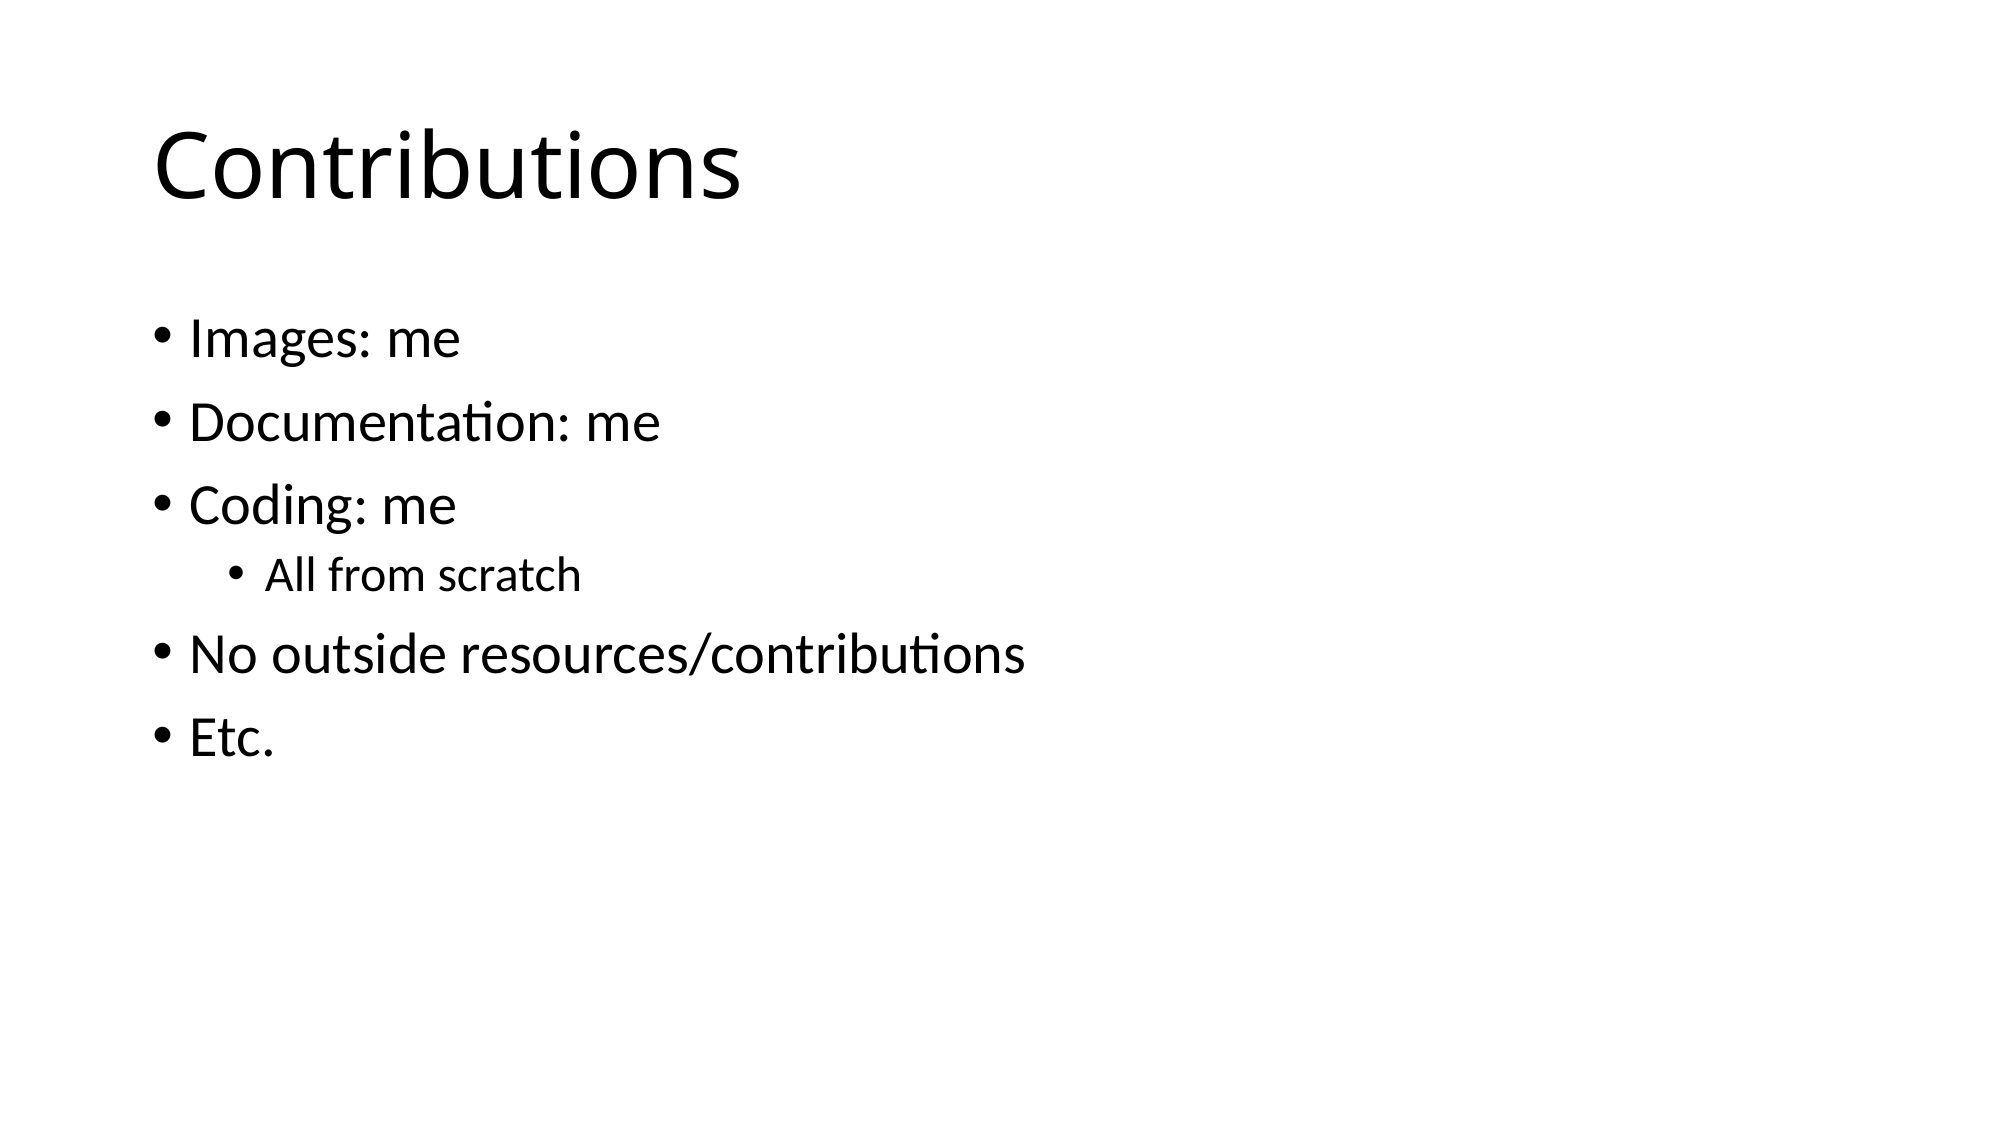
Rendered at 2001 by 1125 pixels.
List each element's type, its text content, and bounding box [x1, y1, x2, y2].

title Contributions [137, 59, 1863, 278]
list Images: me Documentation: me Coding: me All from scratch No outside resources/contributions Etc. [137, 299, 1863, 1014]
